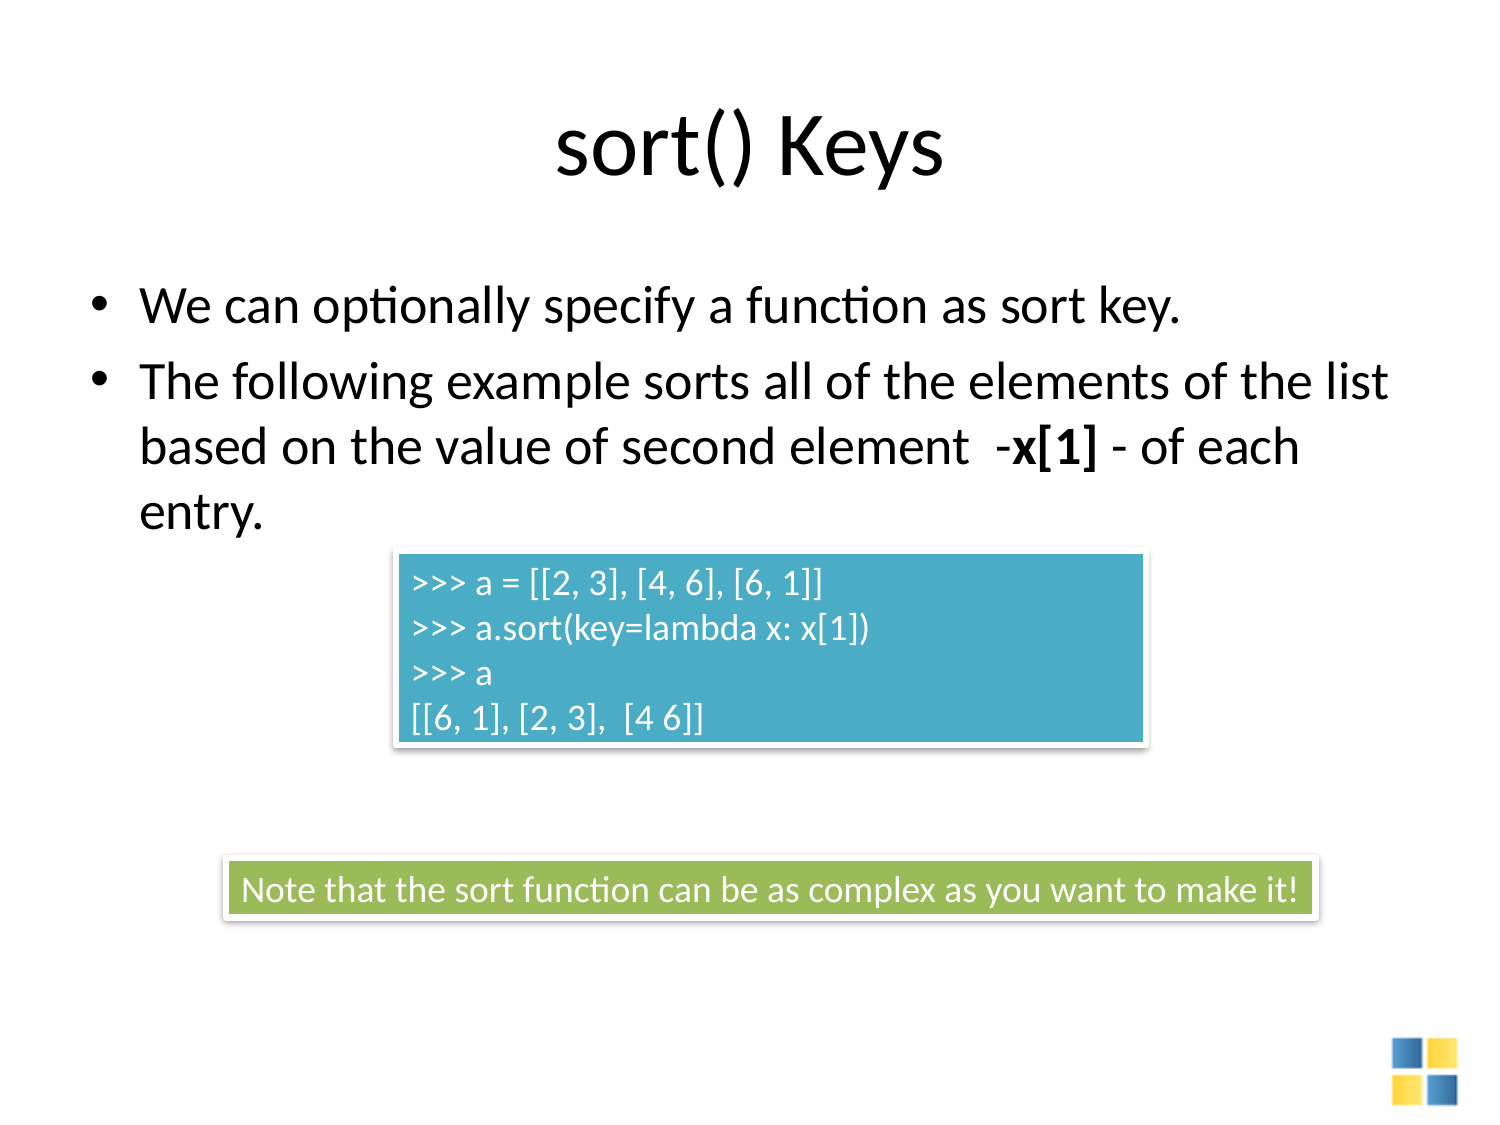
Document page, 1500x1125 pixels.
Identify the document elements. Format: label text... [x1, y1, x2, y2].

title sort() Keys [75, 45, 1425, 233]
list We can optionally specify a function as sort key. The following example sorts all of the elements of the list based on the value of second element -x[1] - of each entry. [75, 262, 1425, 551]
text_box Note that the sort function can be as complex as you want to make it! [223, 855, 1319, 921]
picture [1387, 1034, 1463, 1110]
text_box >>> a = [[2, 3], [4, 6], [6, 1]] >>> a.sort(key=lambda x: x[1]) >>> a [[6, 1], [2, 3], [4 6]] [393, 547, 1149, 748]
